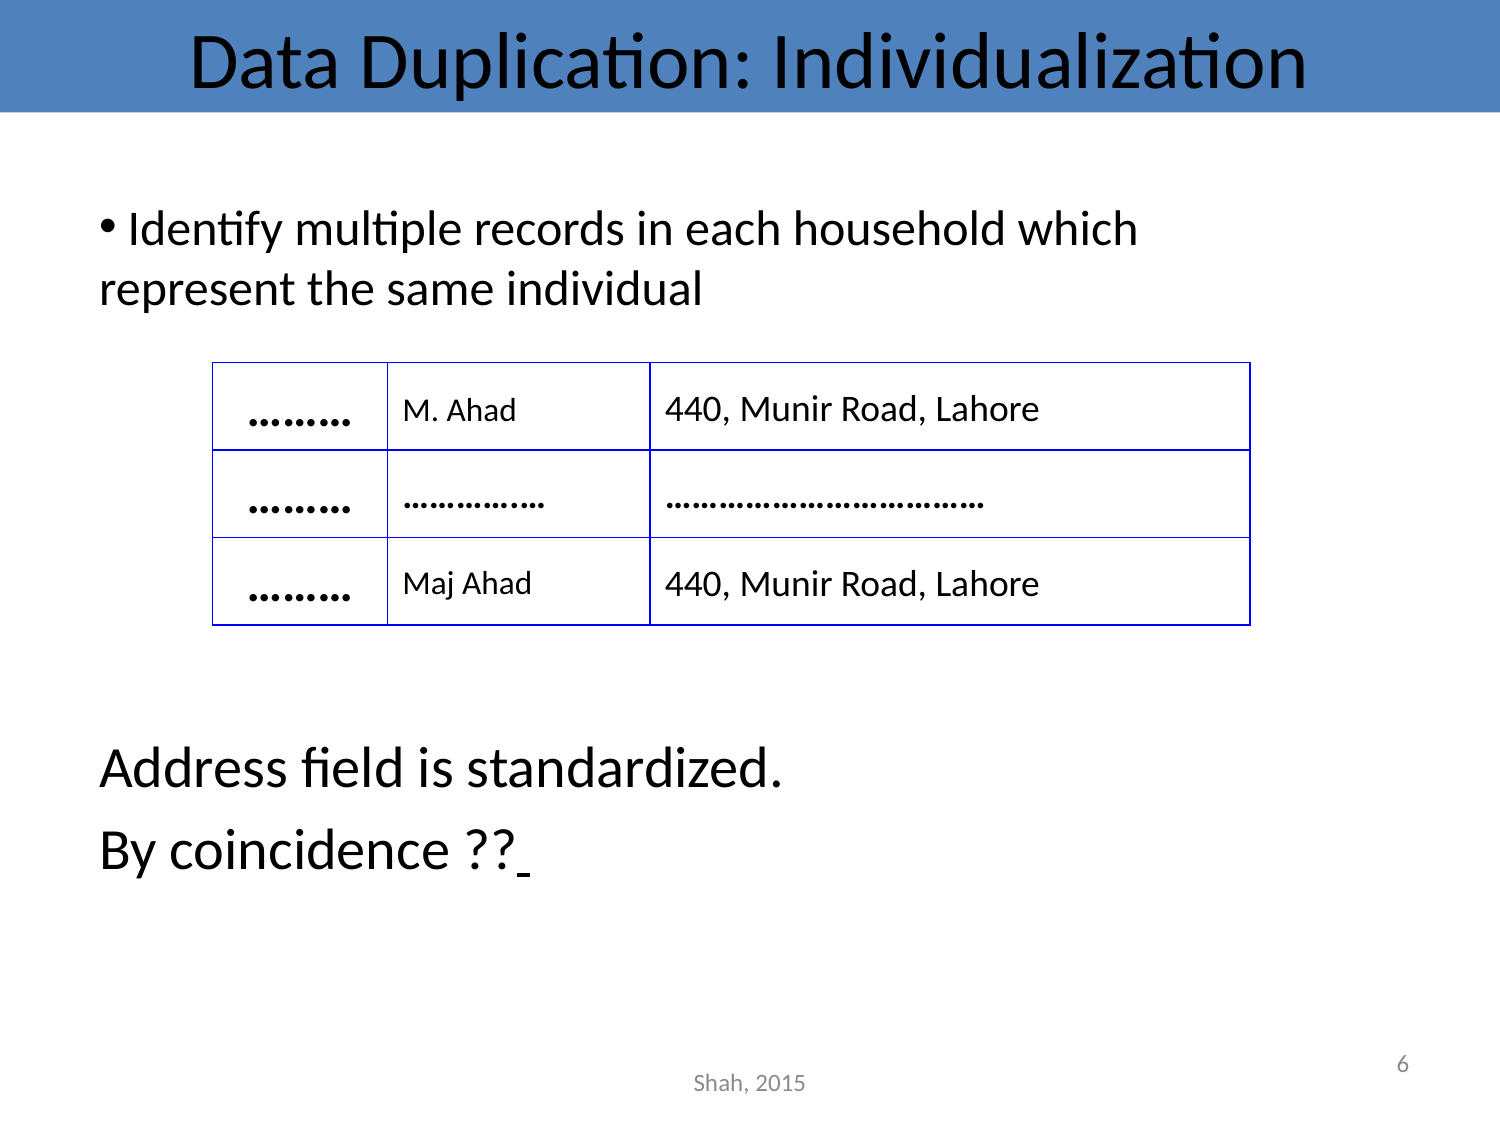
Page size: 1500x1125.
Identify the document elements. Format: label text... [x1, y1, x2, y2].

list Identify multiple records in each household which represent the same individual Address field is standardized. By coincidence ?? [75, 187, 1362, 926]
footer Shah, 2015 [512, 1062, 988, 1102]
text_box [212, 537, 1251, 626]
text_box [212, 449, 1251, 537]
title Data Duplication: Individualization [0, 0, 1500, 113]
slide_number 6 [1074, 1023, 1425, 1102]
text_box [212, 362, 1251, 449]
